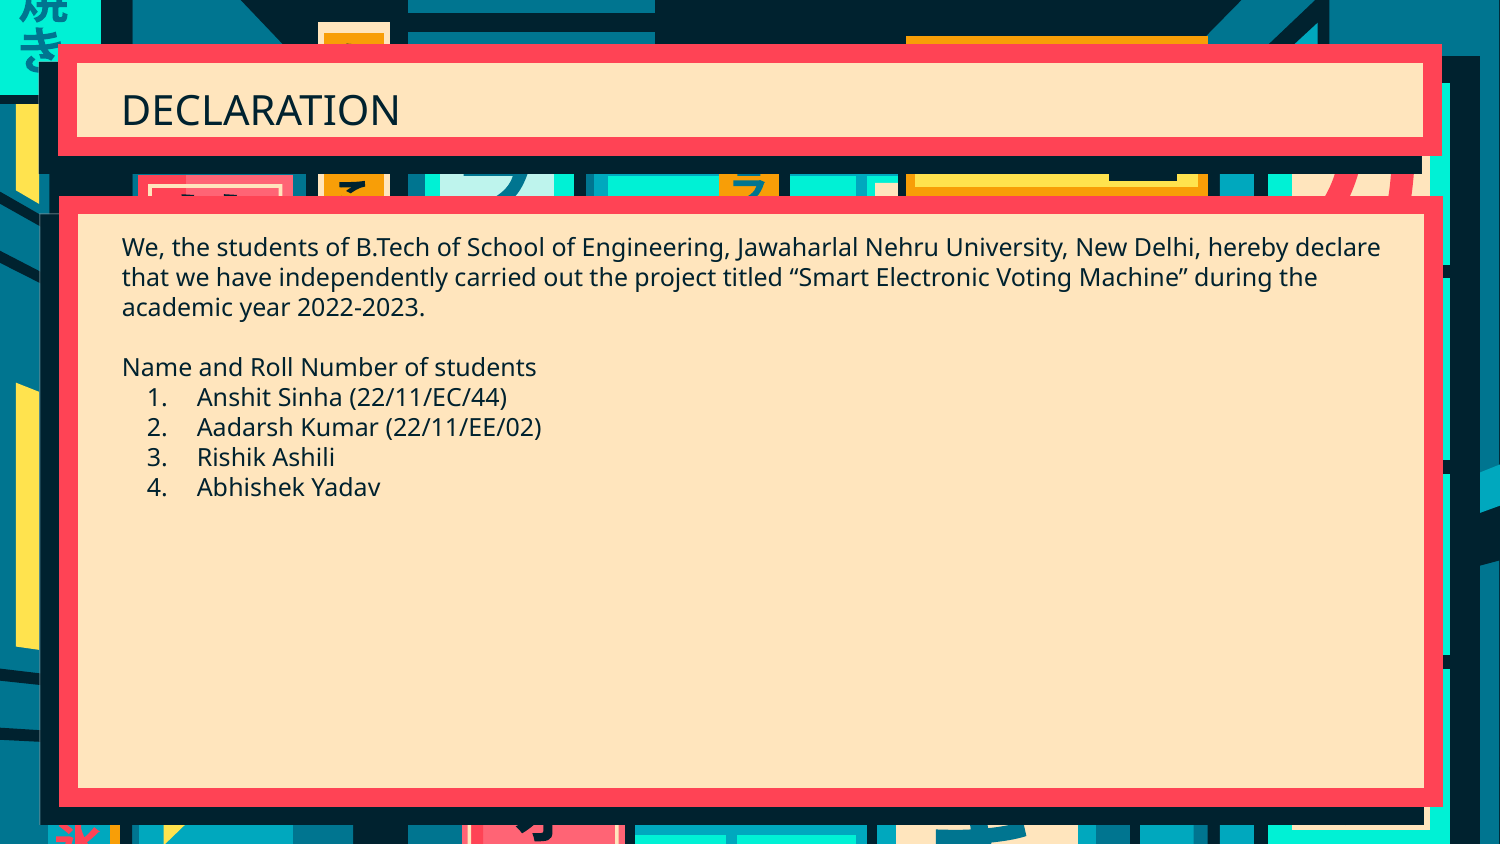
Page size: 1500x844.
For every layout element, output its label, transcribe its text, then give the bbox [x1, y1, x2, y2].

list We, the students of B.Tech of School of Engineering, Jawaharlal Nehru University, New Delhi, hereby declare that we have independently carried out the project titled “Smart Electronic Voting Machine” during the academic year 2022-2023. Name and Roll Number of students Anshit Sinha (22/11/EC/44) Aadarsh Kumar (22/11/EE/02) Rishik Ashili Abhishek Yadav [59, 196, 1443, 807]
title DECLARATION [58, 44, 1442, 156]
